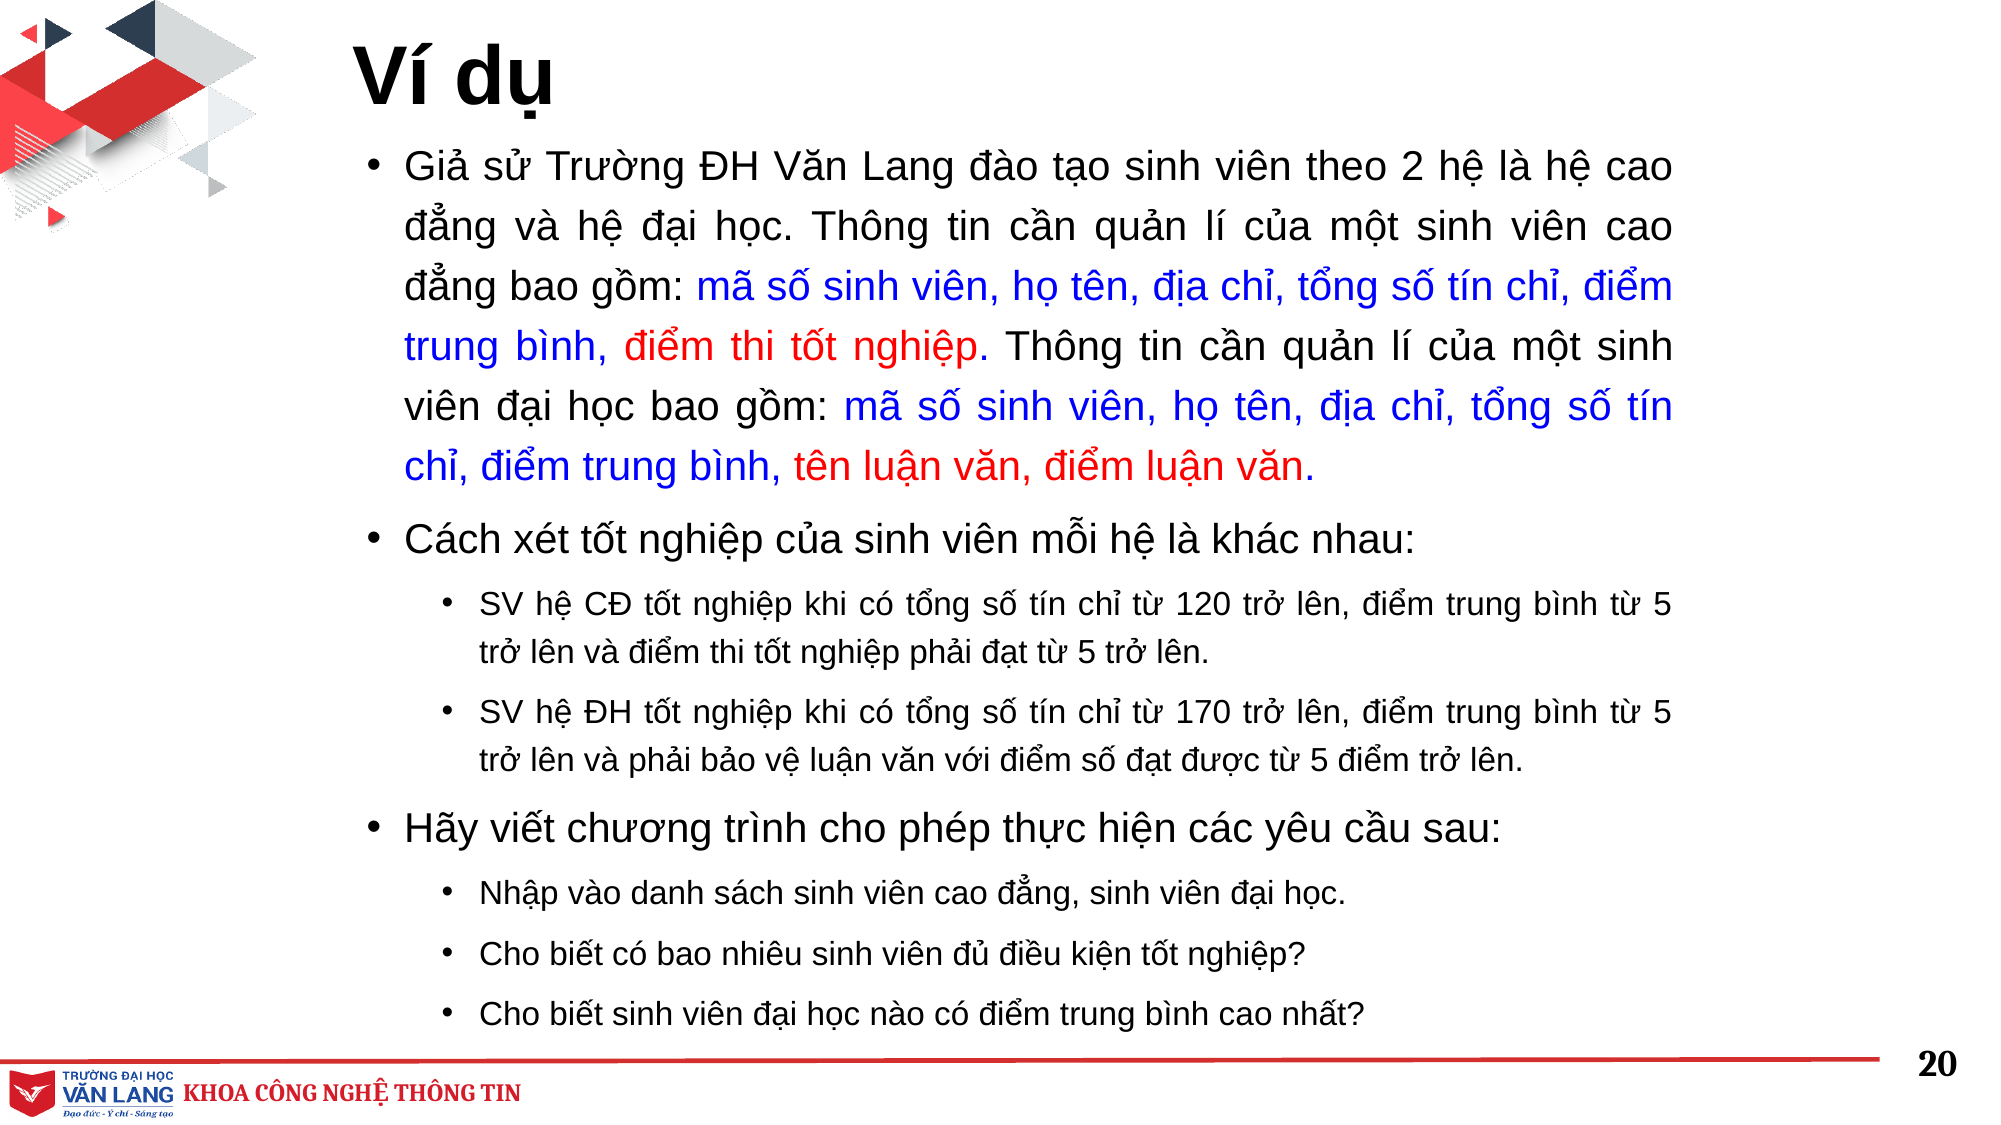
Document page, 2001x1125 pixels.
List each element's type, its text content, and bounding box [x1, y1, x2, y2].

picture [0, 0, 256, 233]
list Giả sử Trường ĐH Văn Lang đào tạo sinh viên theo 2 hệ là hệ cao đẳng và hệ đại học. Thông tin cần quản lí của một sinh viên cao đẳng bao gồm: mã số sinh viên, họ tên, địa chỉ, tổng số tín chỉ, điểm trung bình, điểm thi tốt nghiệp. Thông tin cần quản lí của một sinh viên đại học bao gồm: mã số sinh viên, họ tên, địa chỉ, tổng số tín chỉ, điểm trung bình, tên luận văn, điểm luận văn. Cách xét tốt nghiệp của sinh viên mỗi hệ là khác nhau: SV hệ CĐ tốt nghiệp khi có tổng số tín chỉ từ 120 trở lên, điểm trung bình từ 5 trở lên và điểm thi tốt nghiệp phải đạt từ 5 trở lên. SV hệ ĐH tốt nghiệp khi có tổng số tín chỉ từ 170 trở lên, điểm trung bình từ 5 trở lên và phải bảo vệ luận văn với điểm số đạt được từ 5 điểm trở lên. Hãy viết chương trình cho phép thực hiện các yêu cầu sau: Nhập vào danh sách sinh viên cao đẳng, sinh viên đại học. Cho biết có bao nhiêu sinh viên đủ điều kiện tốt nghiệp? Cho biết sinh viên đại học nào có điểm trung bình cao nhất? [351, 121, 1690, 1040]
picture [8, 1069, 173, 1118]
title Ví dụ [337, 24, 1750, 138]
